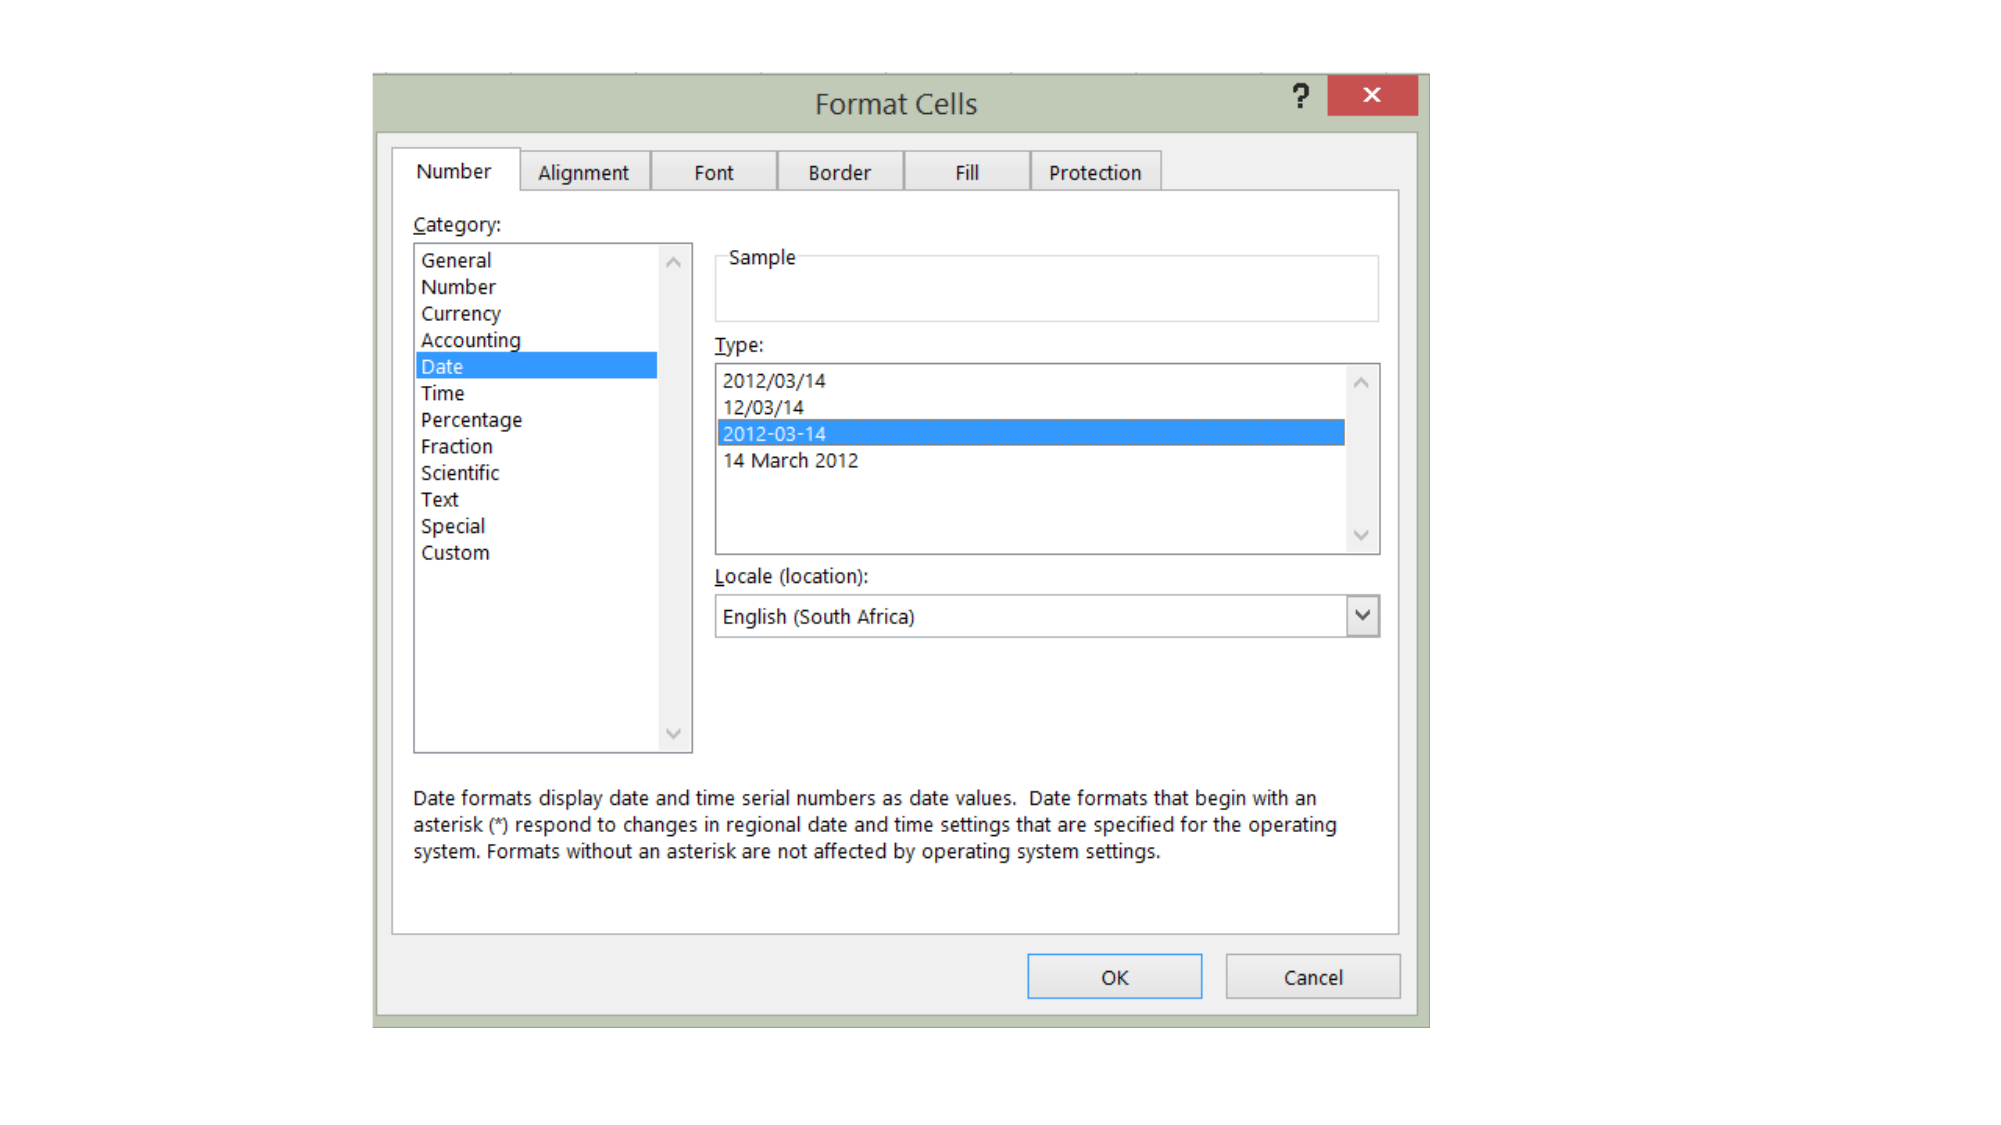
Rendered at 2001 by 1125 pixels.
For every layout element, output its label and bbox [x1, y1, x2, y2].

picture [372, 72, 1430, 1028]
